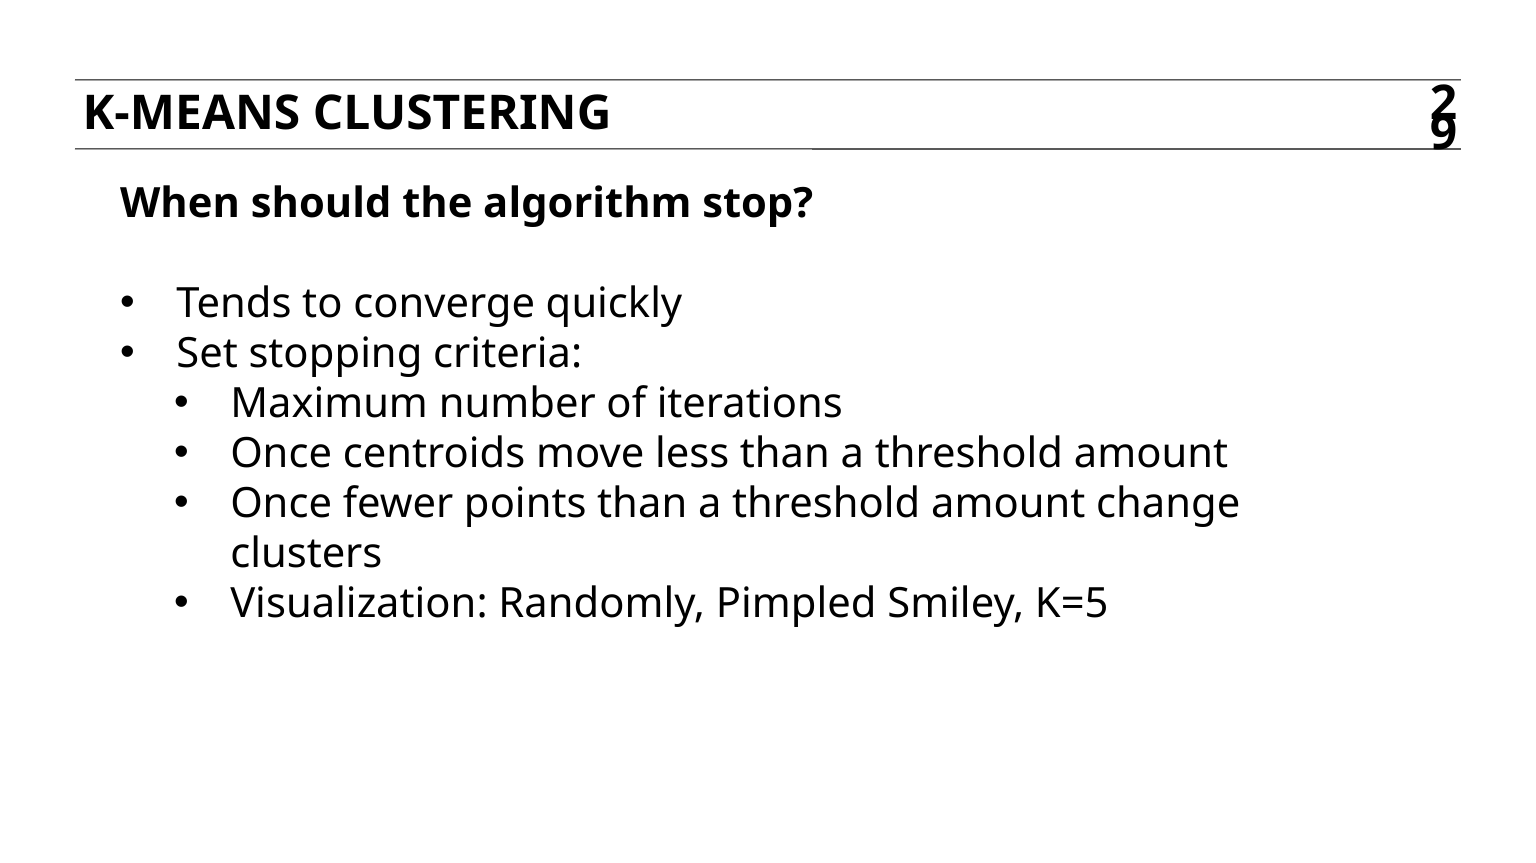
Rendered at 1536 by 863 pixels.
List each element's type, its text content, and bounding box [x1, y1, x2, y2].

slide_number 29 [1419, 86, 1461, 138]
list K-Means Clustering [67, 81, 1118, 132]
text_box When should the algorithm stop? Tends to converge quickly Set stopping criteria: Maximum number of iterations Once centroids move less than a threshold amount Once fewer points than a threshold amount change clusters Visualization: Randomly, Pimpled Smiley, K=5 [105, 168, 1418, 634]
